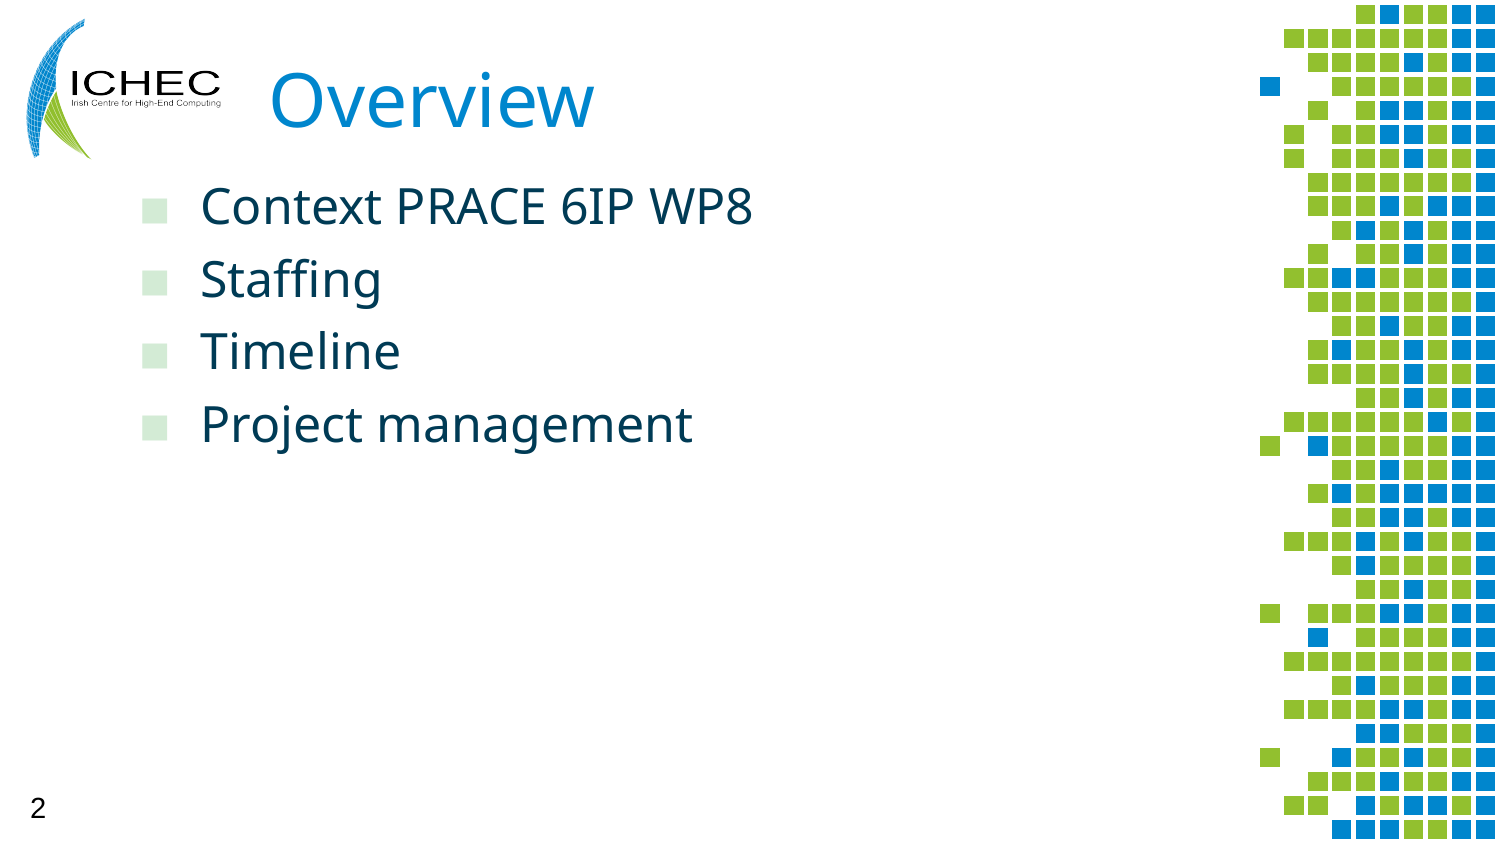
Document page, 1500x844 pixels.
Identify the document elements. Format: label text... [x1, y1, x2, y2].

picture [26, 18, 223, 161]
list Context PRACE 6IP WP8 Staffing Timeline Project management [110, 159, 1220, 736]
slide_number 2 [15, 774, 105, 839]
title Overview [253, 17, 934, 158]
